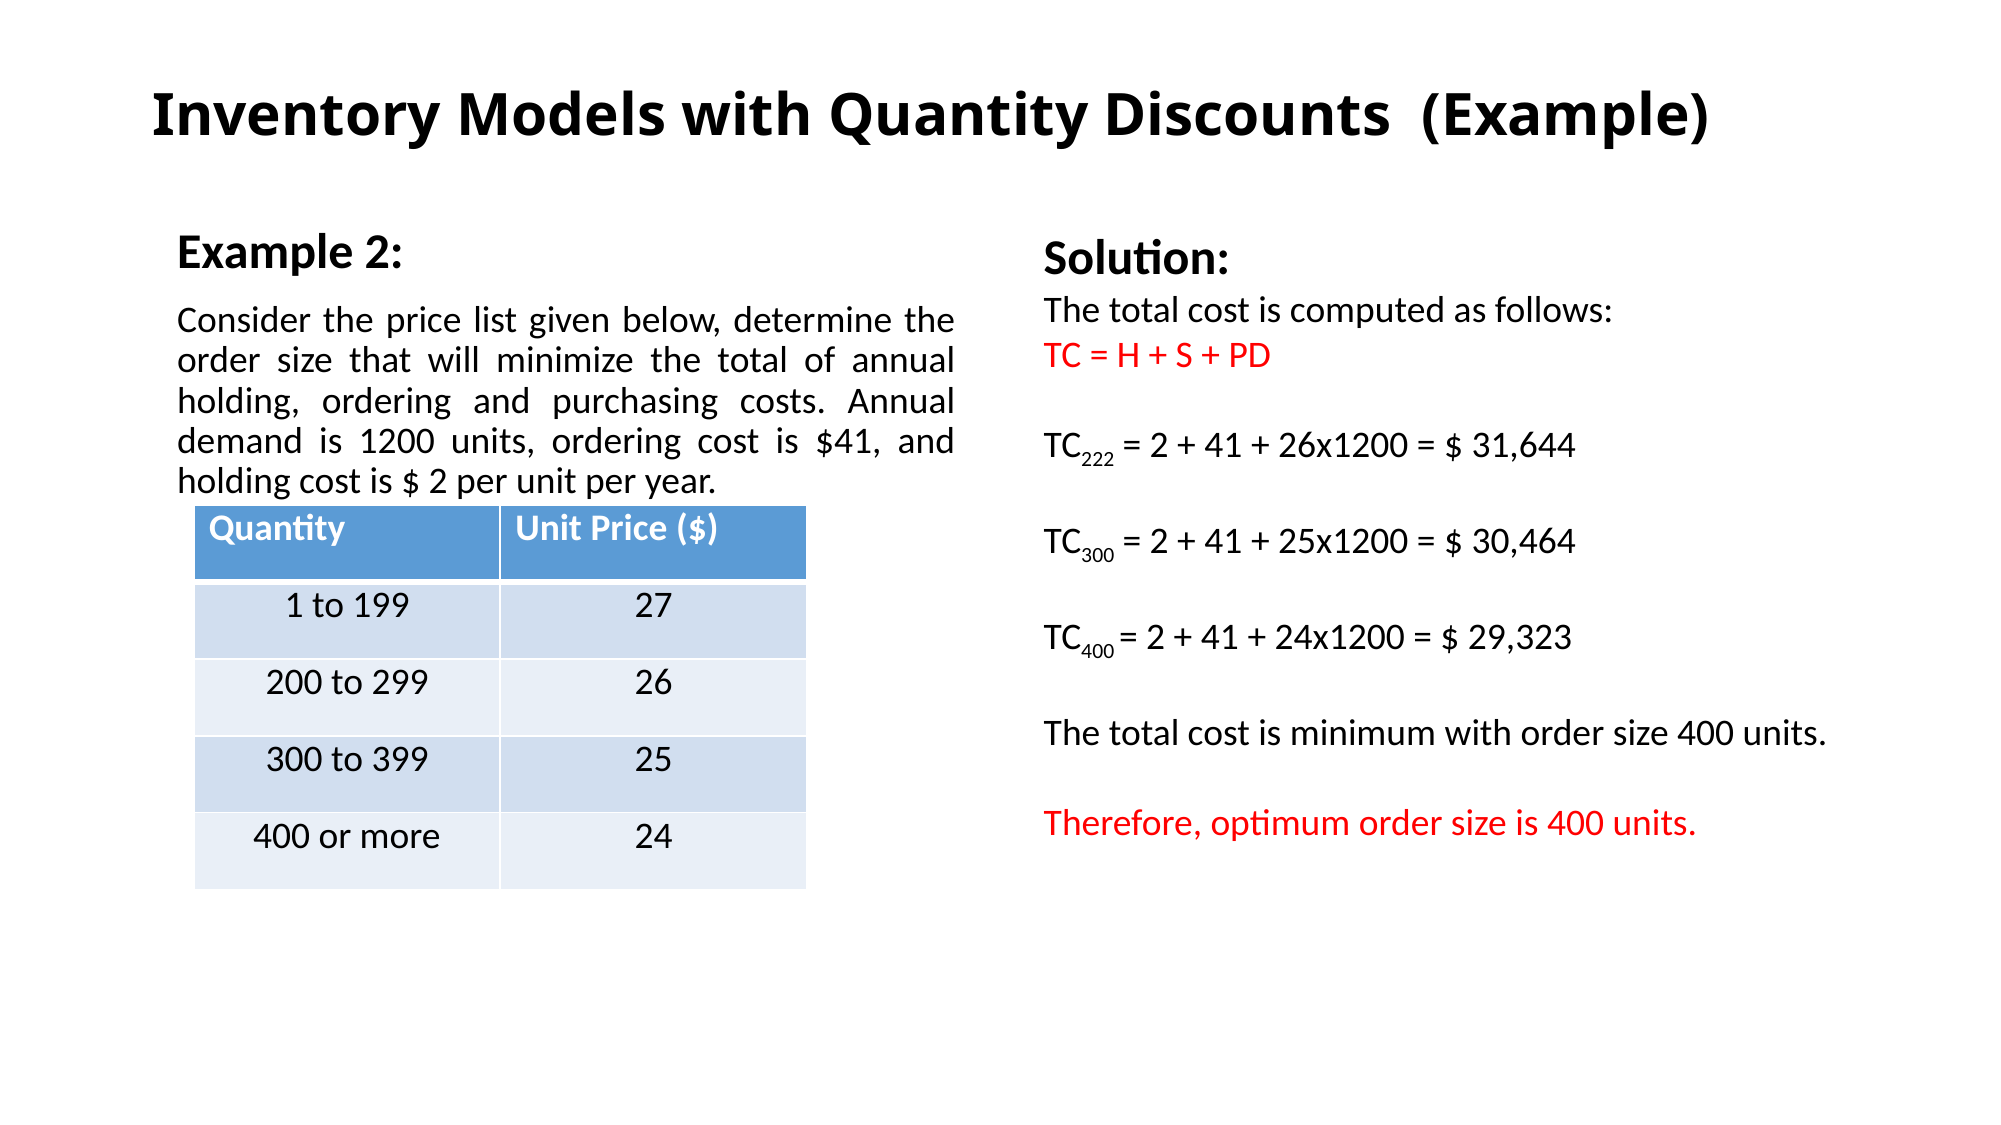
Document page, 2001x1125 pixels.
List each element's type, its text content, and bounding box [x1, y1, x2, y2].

title Inventory Models with Quantity Discounts (Example) [137, 59, 1824, 174]
table_cell 26 [501, 660, 806, 735]
table_header Unit Price ($) [501, 506, 806, 579]
table_cell 27 [501, 585, 806, 658]
table_cell 300 to 399 [195, 737, 499, 812]
table_cell 400 or more [195, 813, 499, 889]
table_cell 25 [501, 737, 806, 812]
list Example 2: Consider the price list given below, determine the order size that will minimize the total of annual holding, ordering and purchasing costs. Annual demand is 1200 units, ordering cost is $41, and holding cost is $ 2 per unit per year. [161, 217, 971, 1021]
table_cell 1 to 199 [195, 585, 499, 658]
table_header Quantity [195, 506, 499, 579]
table_cell 200 to 299 [195, 660, 499, 735]
table_cell 24 [501, 813, 806, 889]
